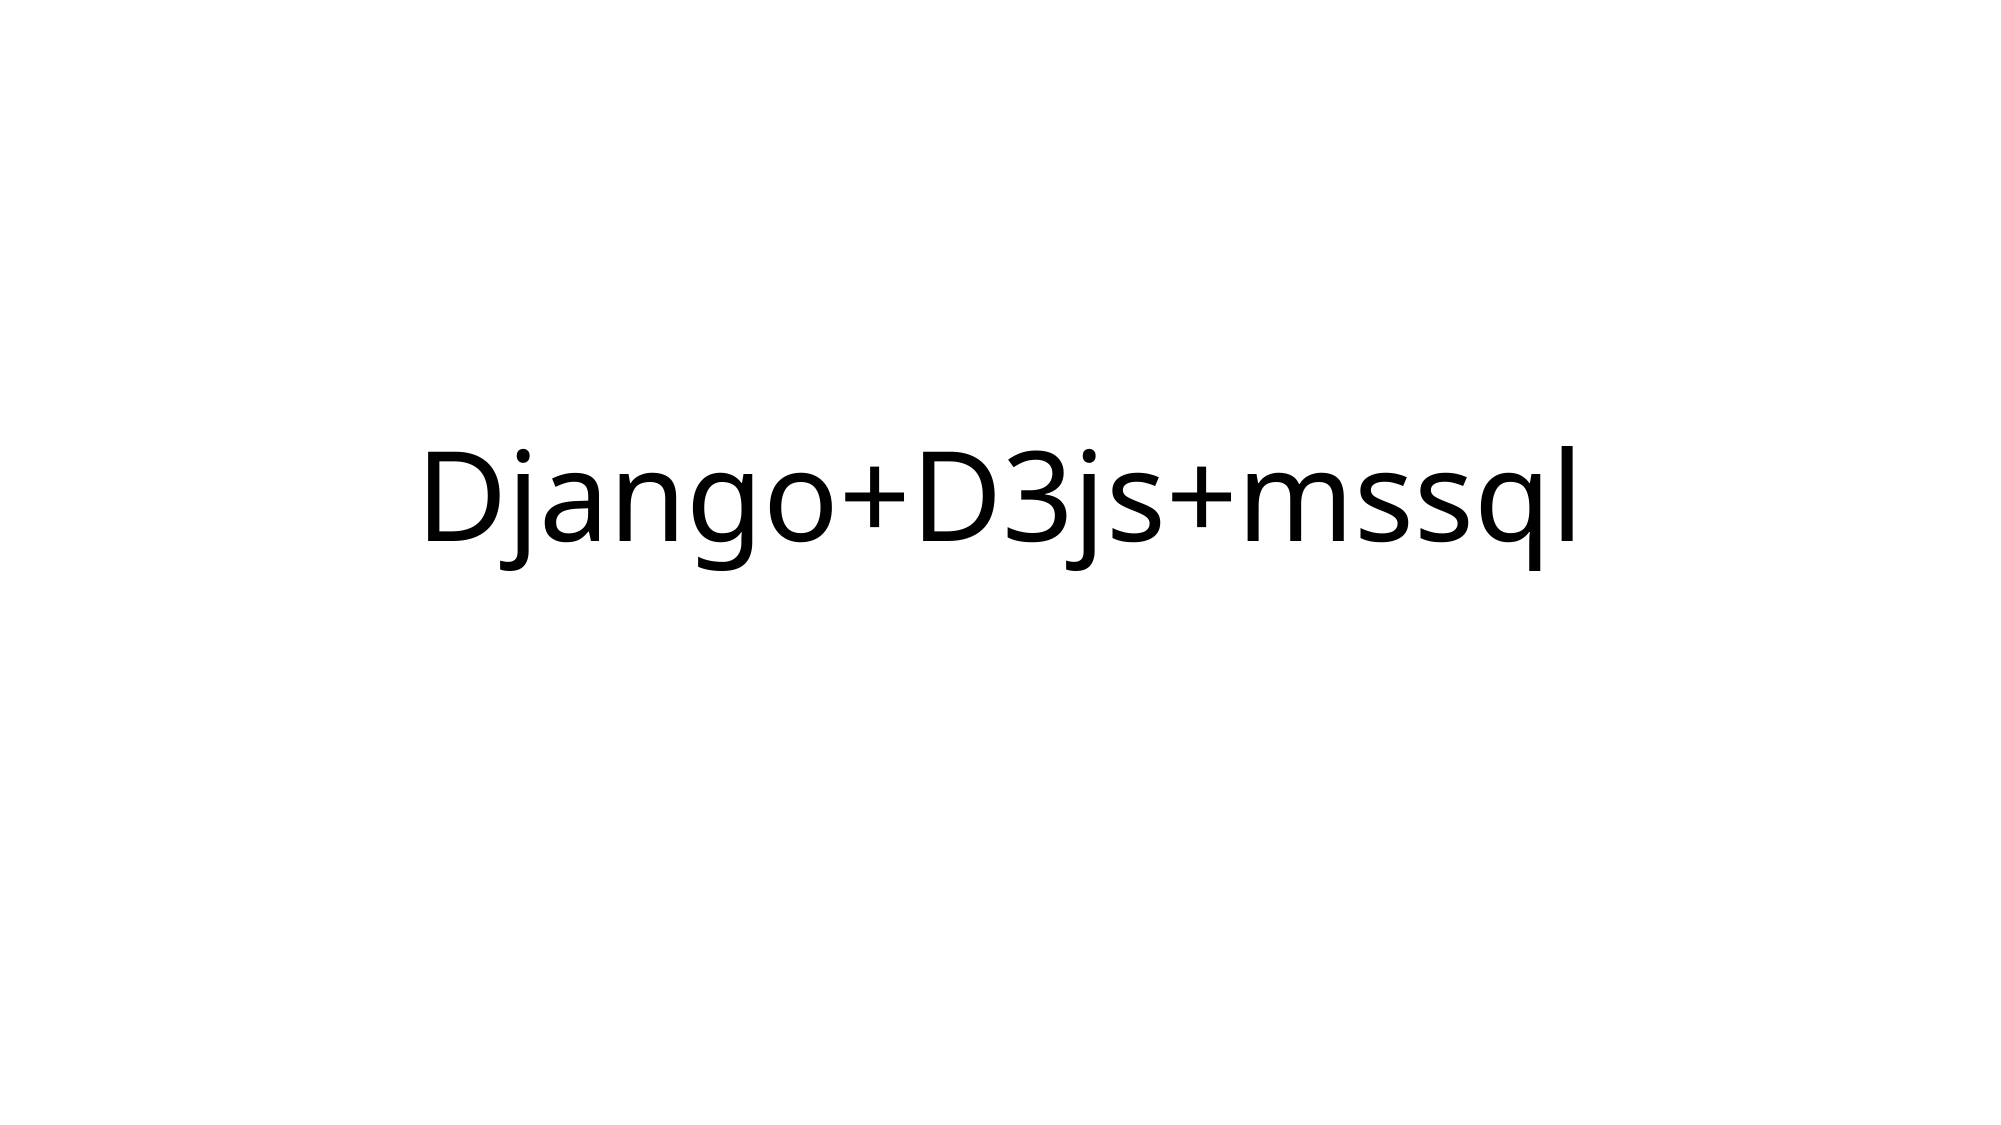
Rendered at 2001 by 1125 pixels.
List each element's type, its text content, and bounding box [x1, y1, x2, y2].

title Django+D3js+mssql [249, 184, 1750, 576]
